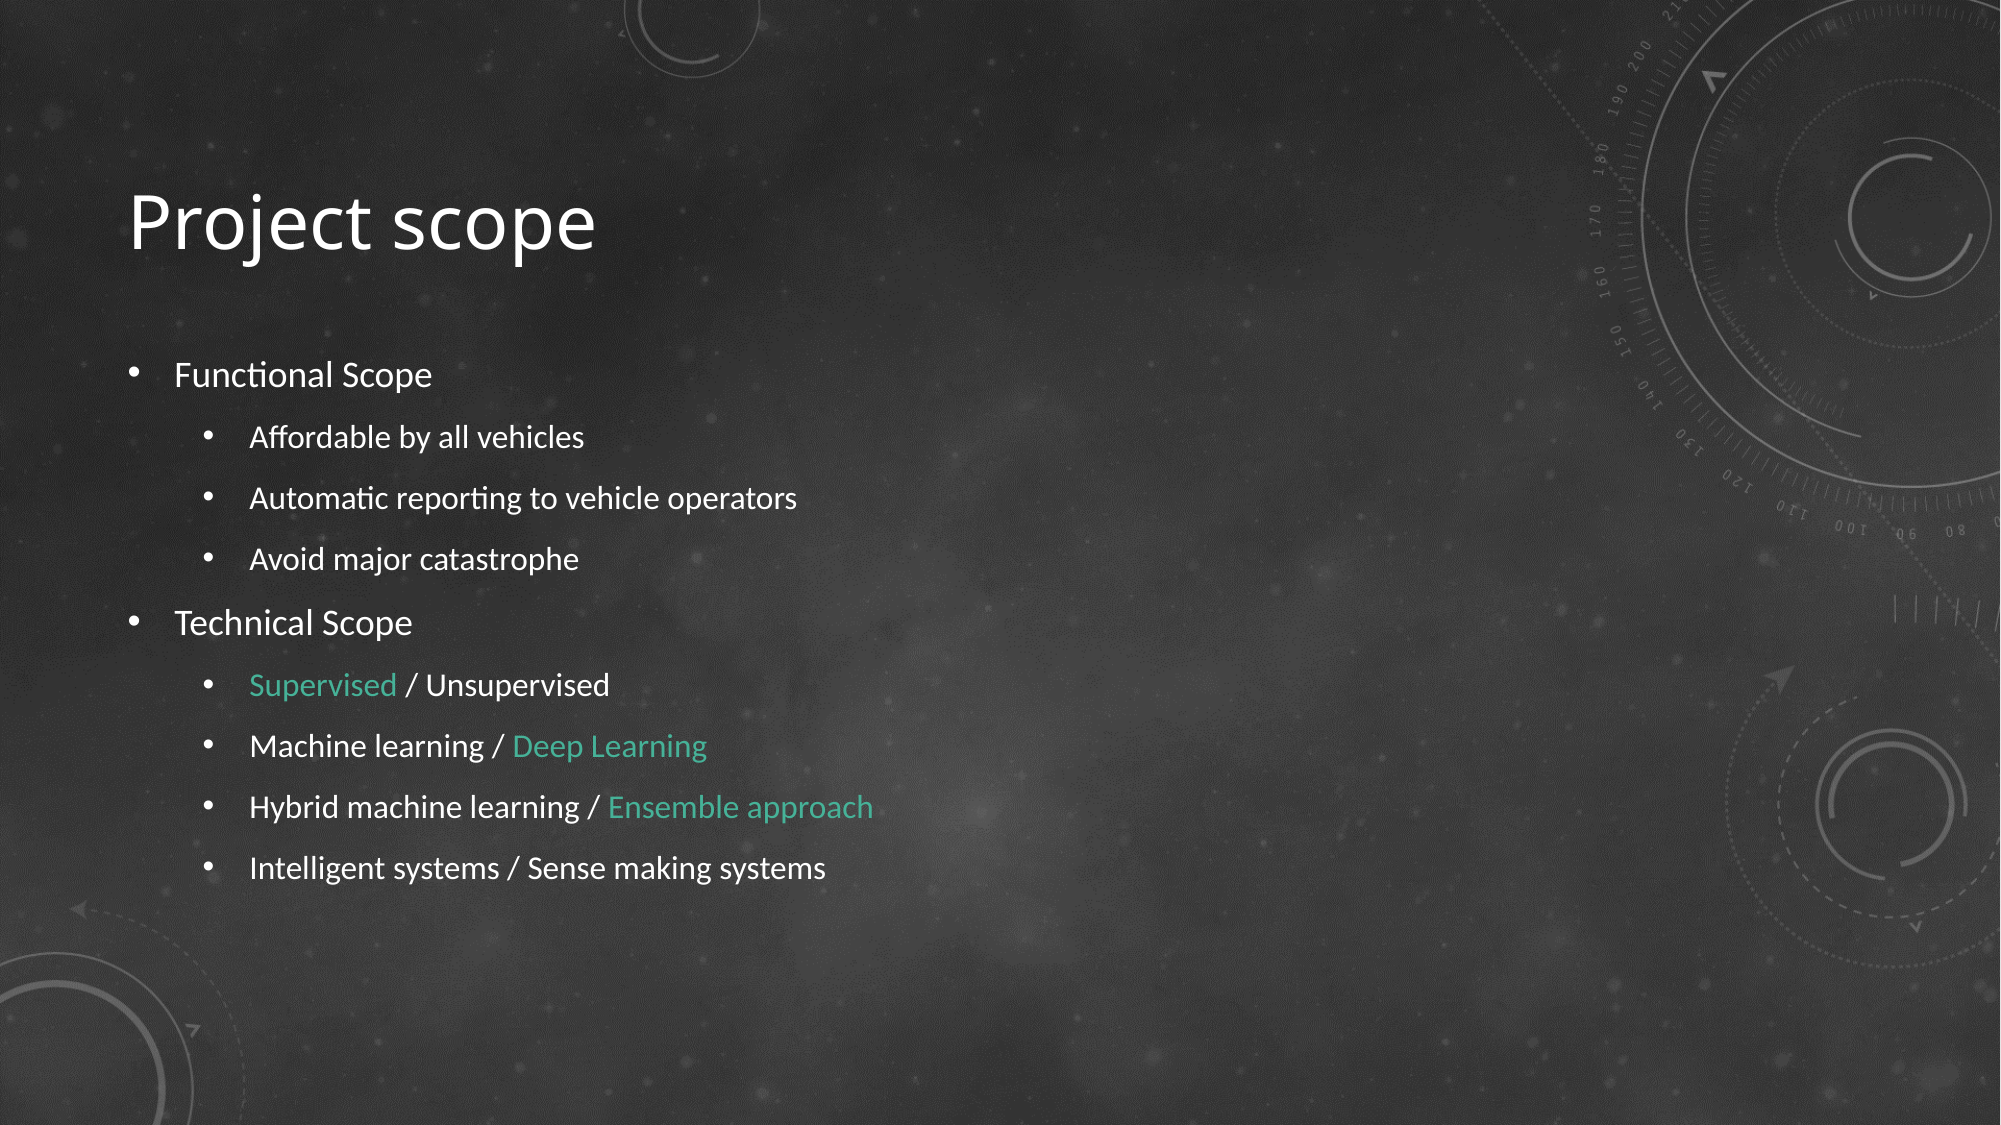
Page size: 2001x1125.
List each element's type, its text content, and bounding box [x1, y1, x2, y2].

picture [0, 0, 2001, 1125]
title Project scope [112, 99, 1775, 339]
list Functional Scope Affordable by all vehicles Automatic reporting to vehicle operators Avoid major catastrophe Technical Scope Supervised / Unsupervised Machine learning / Deep Learning Hybrid machine learning / Ensemble approach Intelligent systems / Sense making systems [112, 351, 1775, 950]
